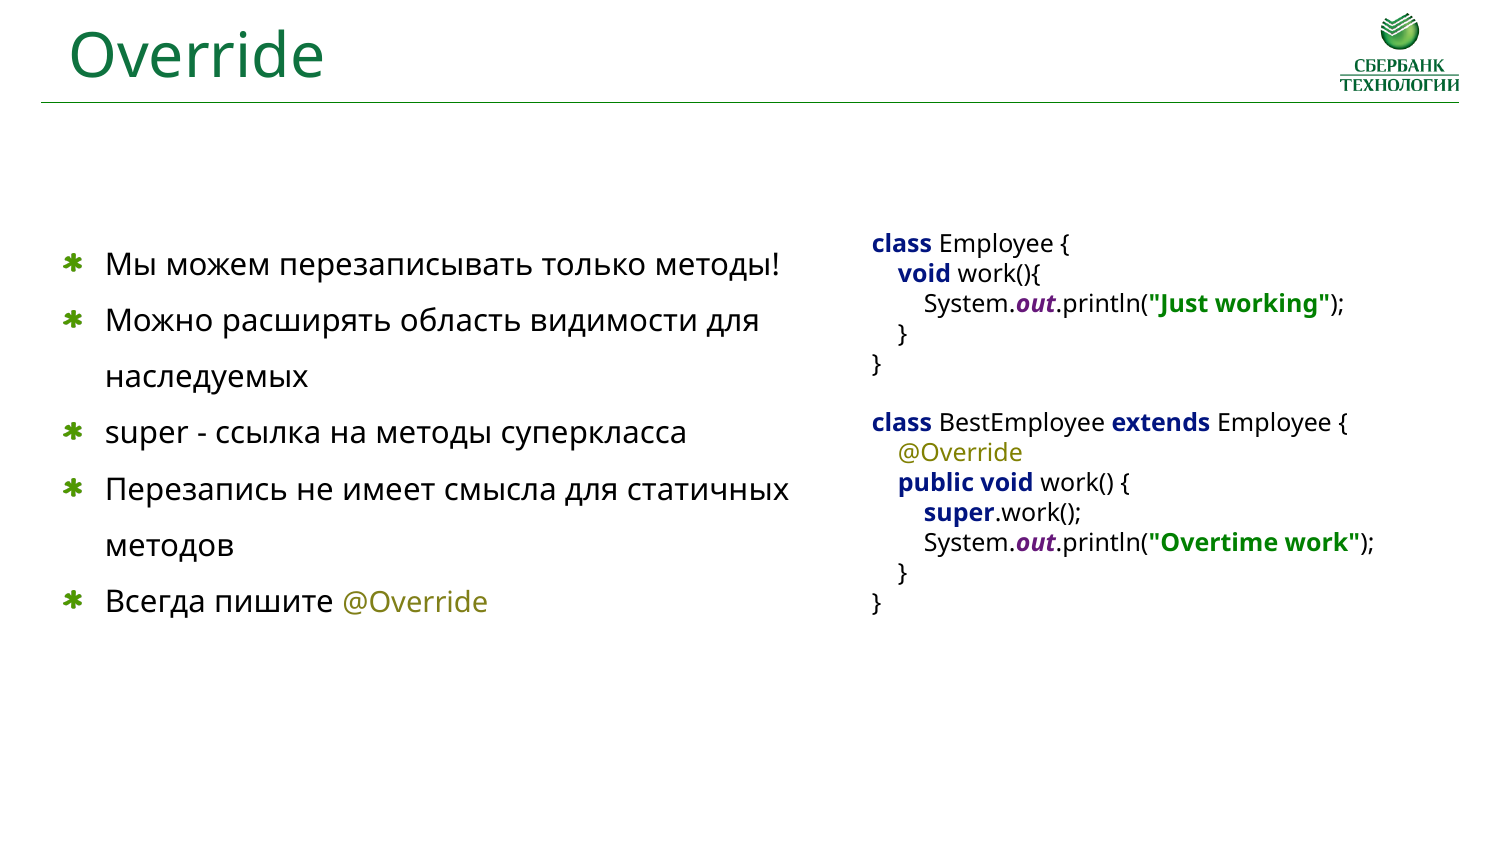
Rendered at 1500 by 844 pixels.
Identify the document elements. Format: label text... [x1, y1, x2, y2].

text_box class Employee { void work(){ System.out.println("Just working"); } } class BestEmployee extends Employee { @Override public void work() { super.work(); System.out.println("Overtime work"); } } [867, 222, 1380, 621]
text_box Мы можем перезаписывать только методы! Можно расширять область видимости для наследуемых super - ссылка на методы суперкласса Перезапись не имеет смысла для статичных методов Всегда пишите @Override [58, 221, 797, 623]
picture [63, 310, 82, 328]
picture [63, 422, 82, 440]
picture [1436, 13, 1459, 91]
picture [63, 478, 82, 497]
picture [63, 590, 82, 609]
text_box Override [64, 10, 1436, 94]
picture [63, 253, 82, 272]
